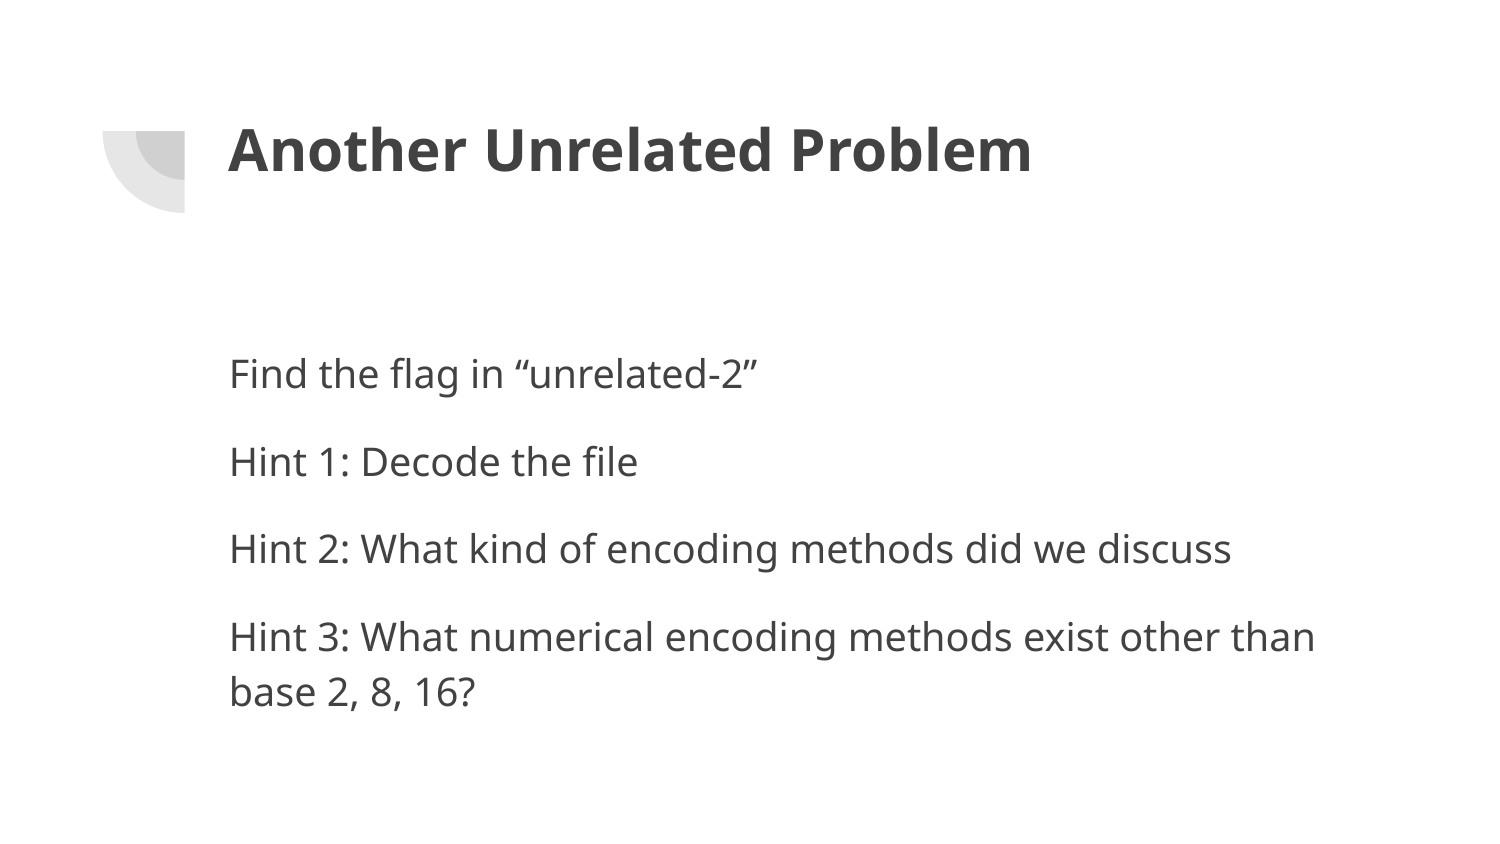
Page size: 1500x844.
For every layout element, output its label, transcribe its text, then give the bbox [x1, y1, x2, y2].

title Another Unrelated Problem [213, 98, 1368, 263]
list Find the flag in “unrelated-2” Hint 1: Decode the file Hint 2: What kind of encoding methods did we discuss Hint 3: What numerical encoding methods exist other than base 2, 8, 16? [213, 326, 1368, 744]
